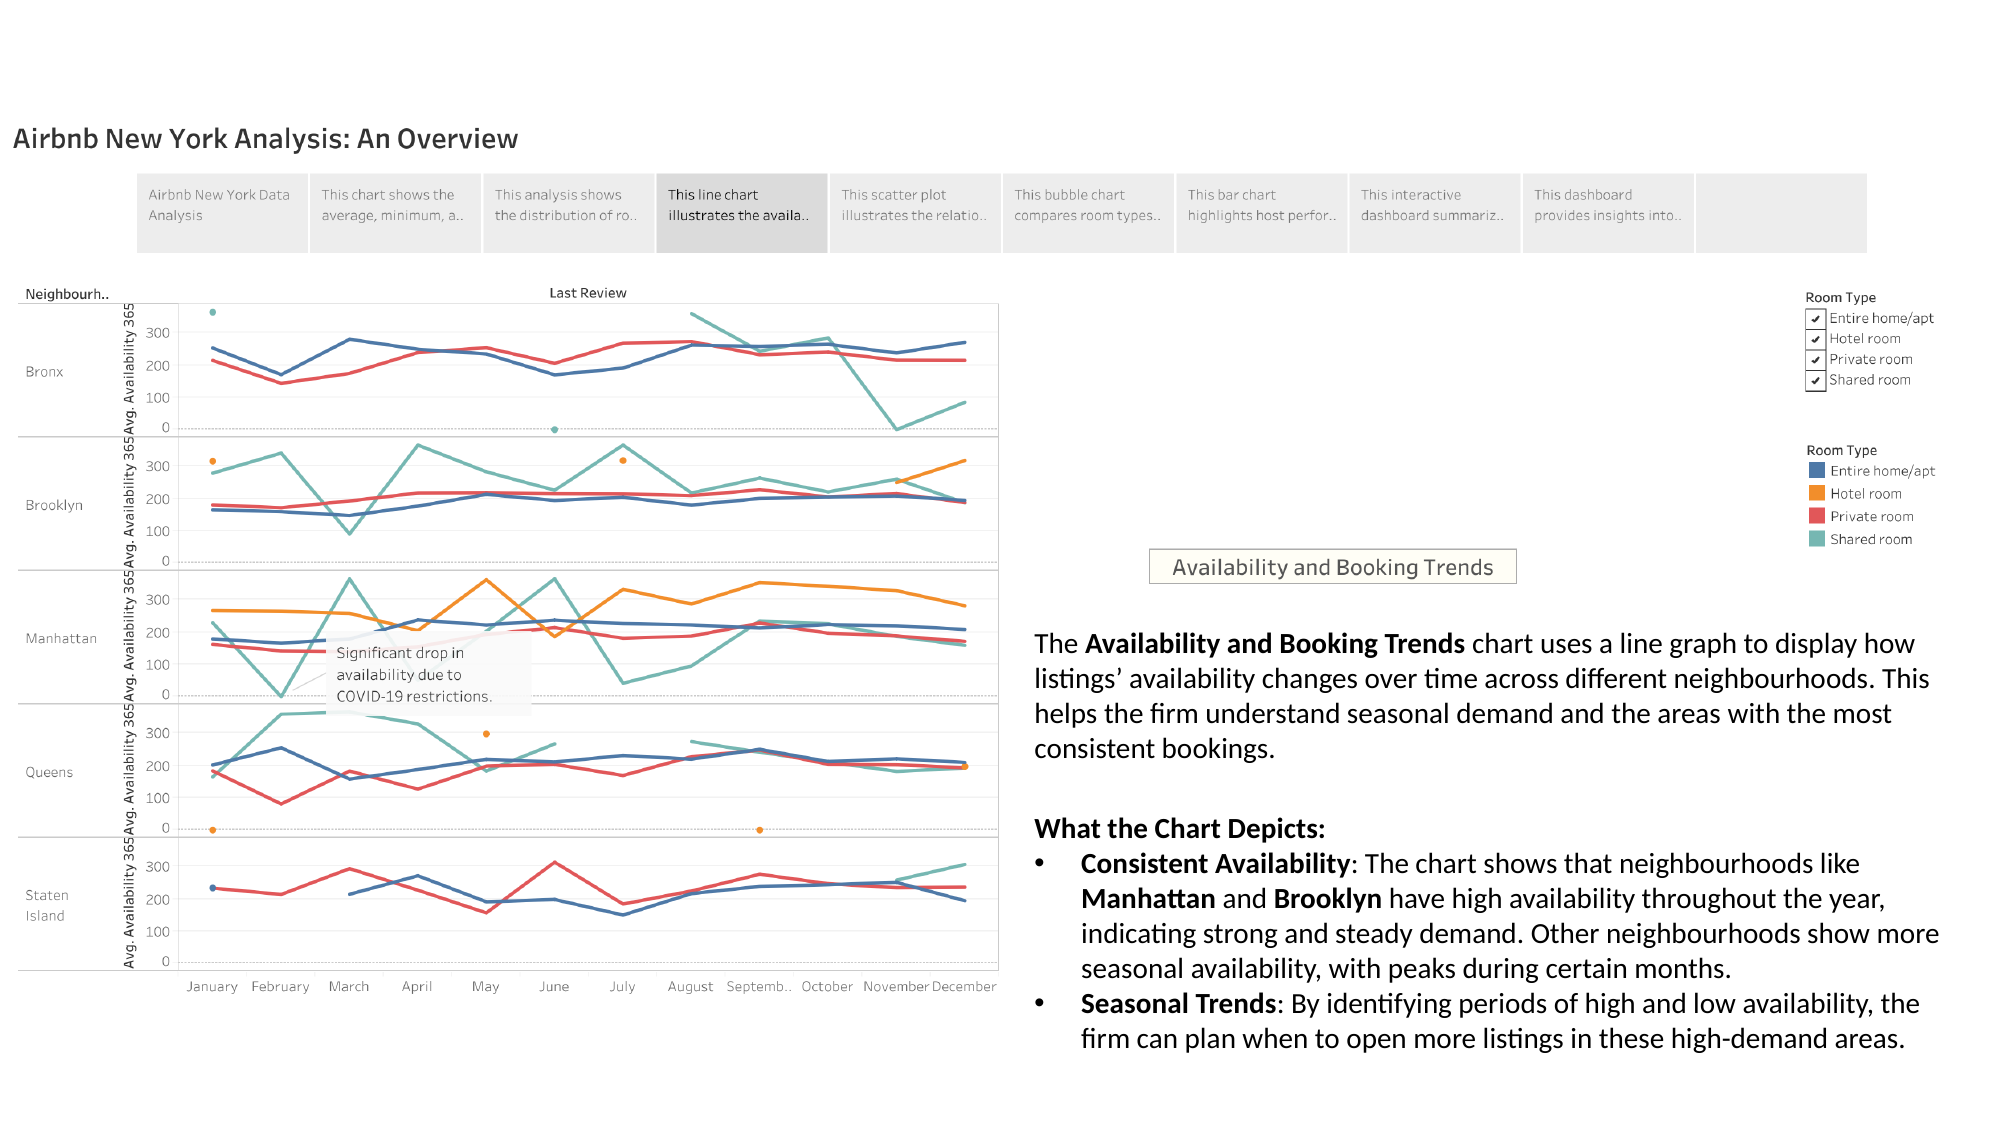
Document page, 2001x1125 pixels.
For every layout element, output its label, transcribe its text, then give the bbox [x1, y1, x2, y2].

picture [0, 108, 2000, 1017]
text_box The Availability and Booking Trends chart uses a line graph to display how listings’ availability changes over time across different neighbourhoods. This helps the firm understand seasonal demand and the areas with the most consistent bookings. What the Chart Depicts: Consistent Availability: The chart shows that neighbourhoods like Manhattan and Brooklyn have high availability throughout the year, indicating strong and steady demand. Other neighbourhoods show more seasonal availability, with peaks during certain months. Seasonal Trends: By identifying periods of high and low availability, the firm can plan when to open more listings in these high-demand areas. [1019, 1017, 1963, 1107]
